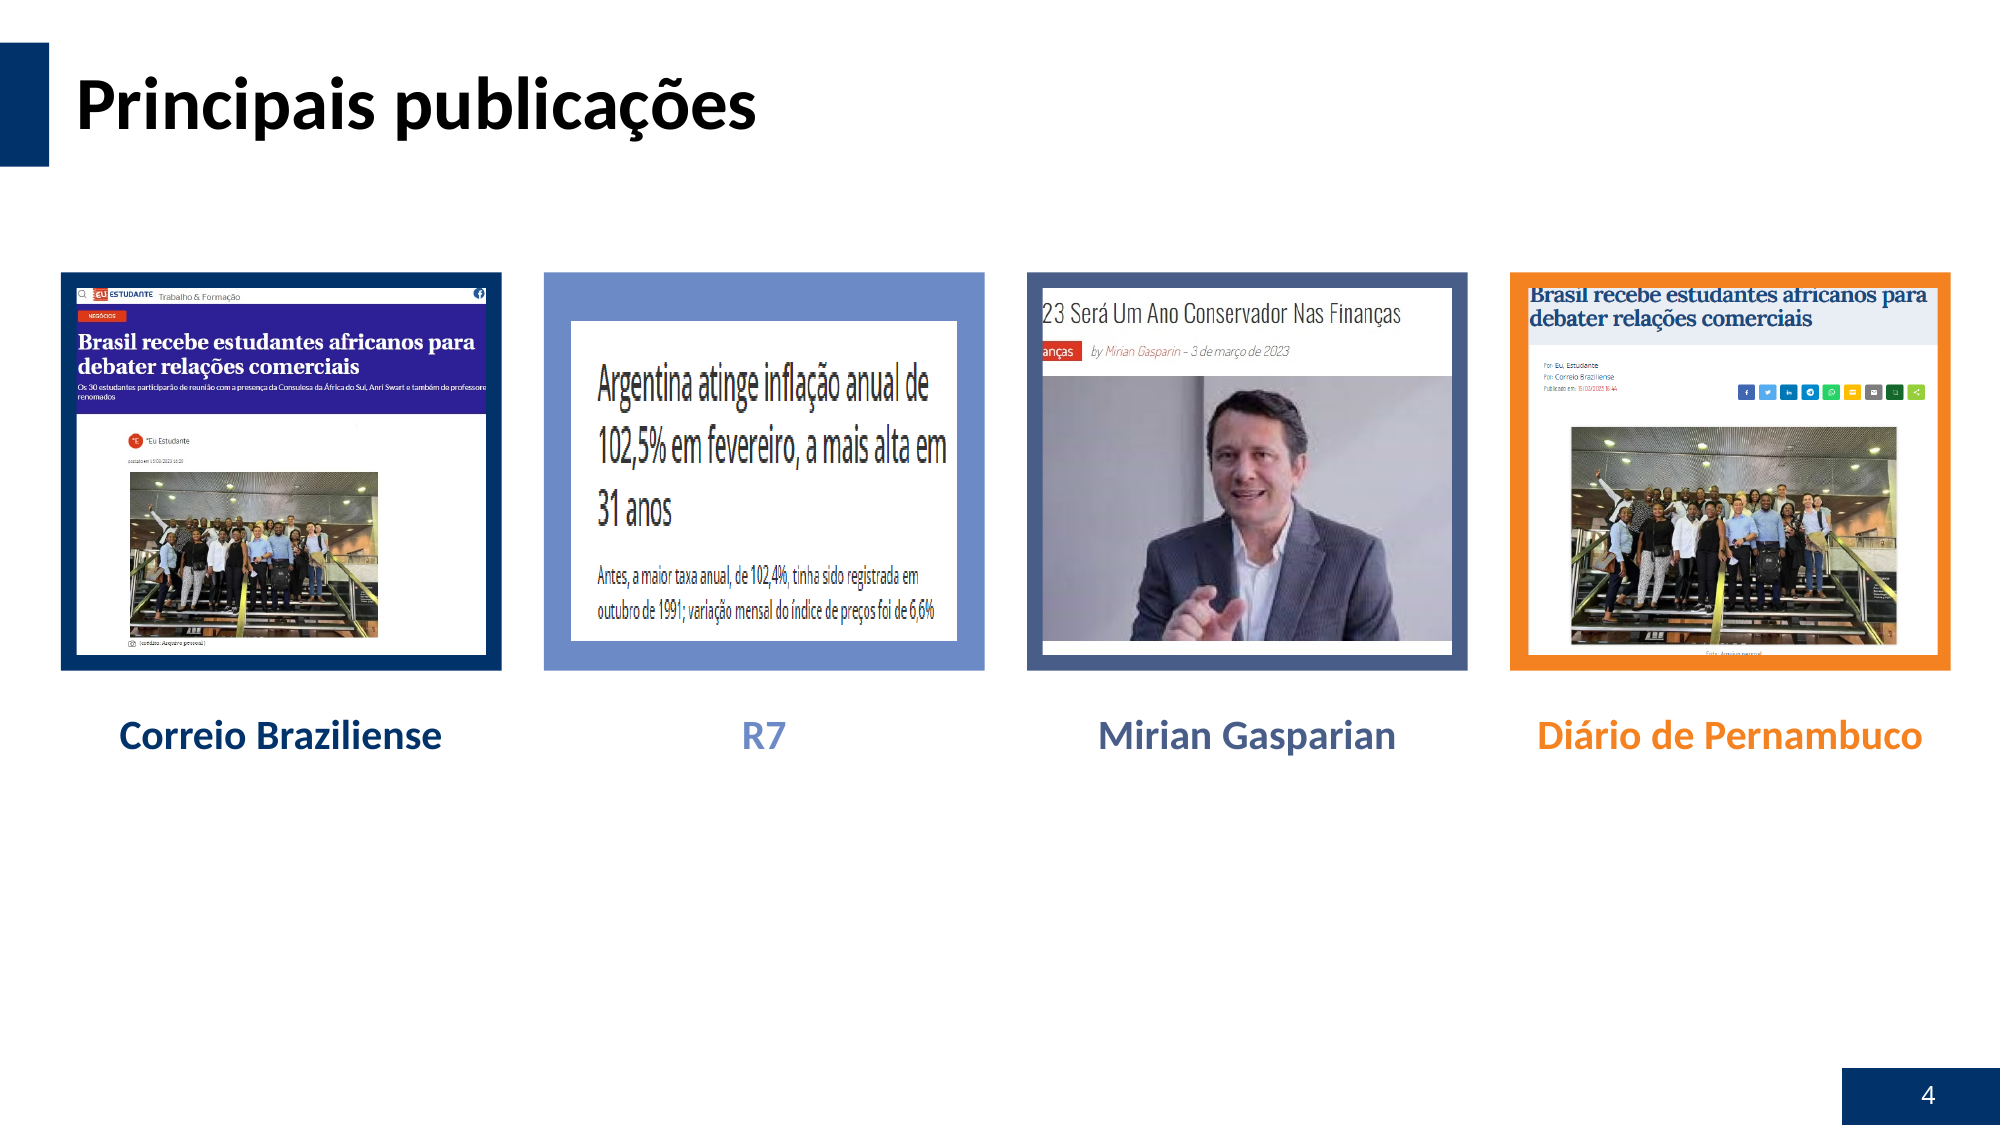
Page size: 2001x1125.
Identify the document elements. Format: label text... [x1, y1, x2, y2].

picture [1042, 288, 1452, 655]
list Diário de Pernambuco [1510, 705, 1951, 816]
picture [1528, 288, 1938, 655]
picture [570, 321, 957, 641]
list Correio Braziliense [60, 705, 502, 816]
list Mirian Gasparian [1027, 705, 1468, 816]
slide_number 4 [1889, 1079, 1951, 1114]
list R7 [543, 705, 985, 816]
picture [76, 288, 486, 655]
title Principais publicações [60, 42, 1951, 168]
